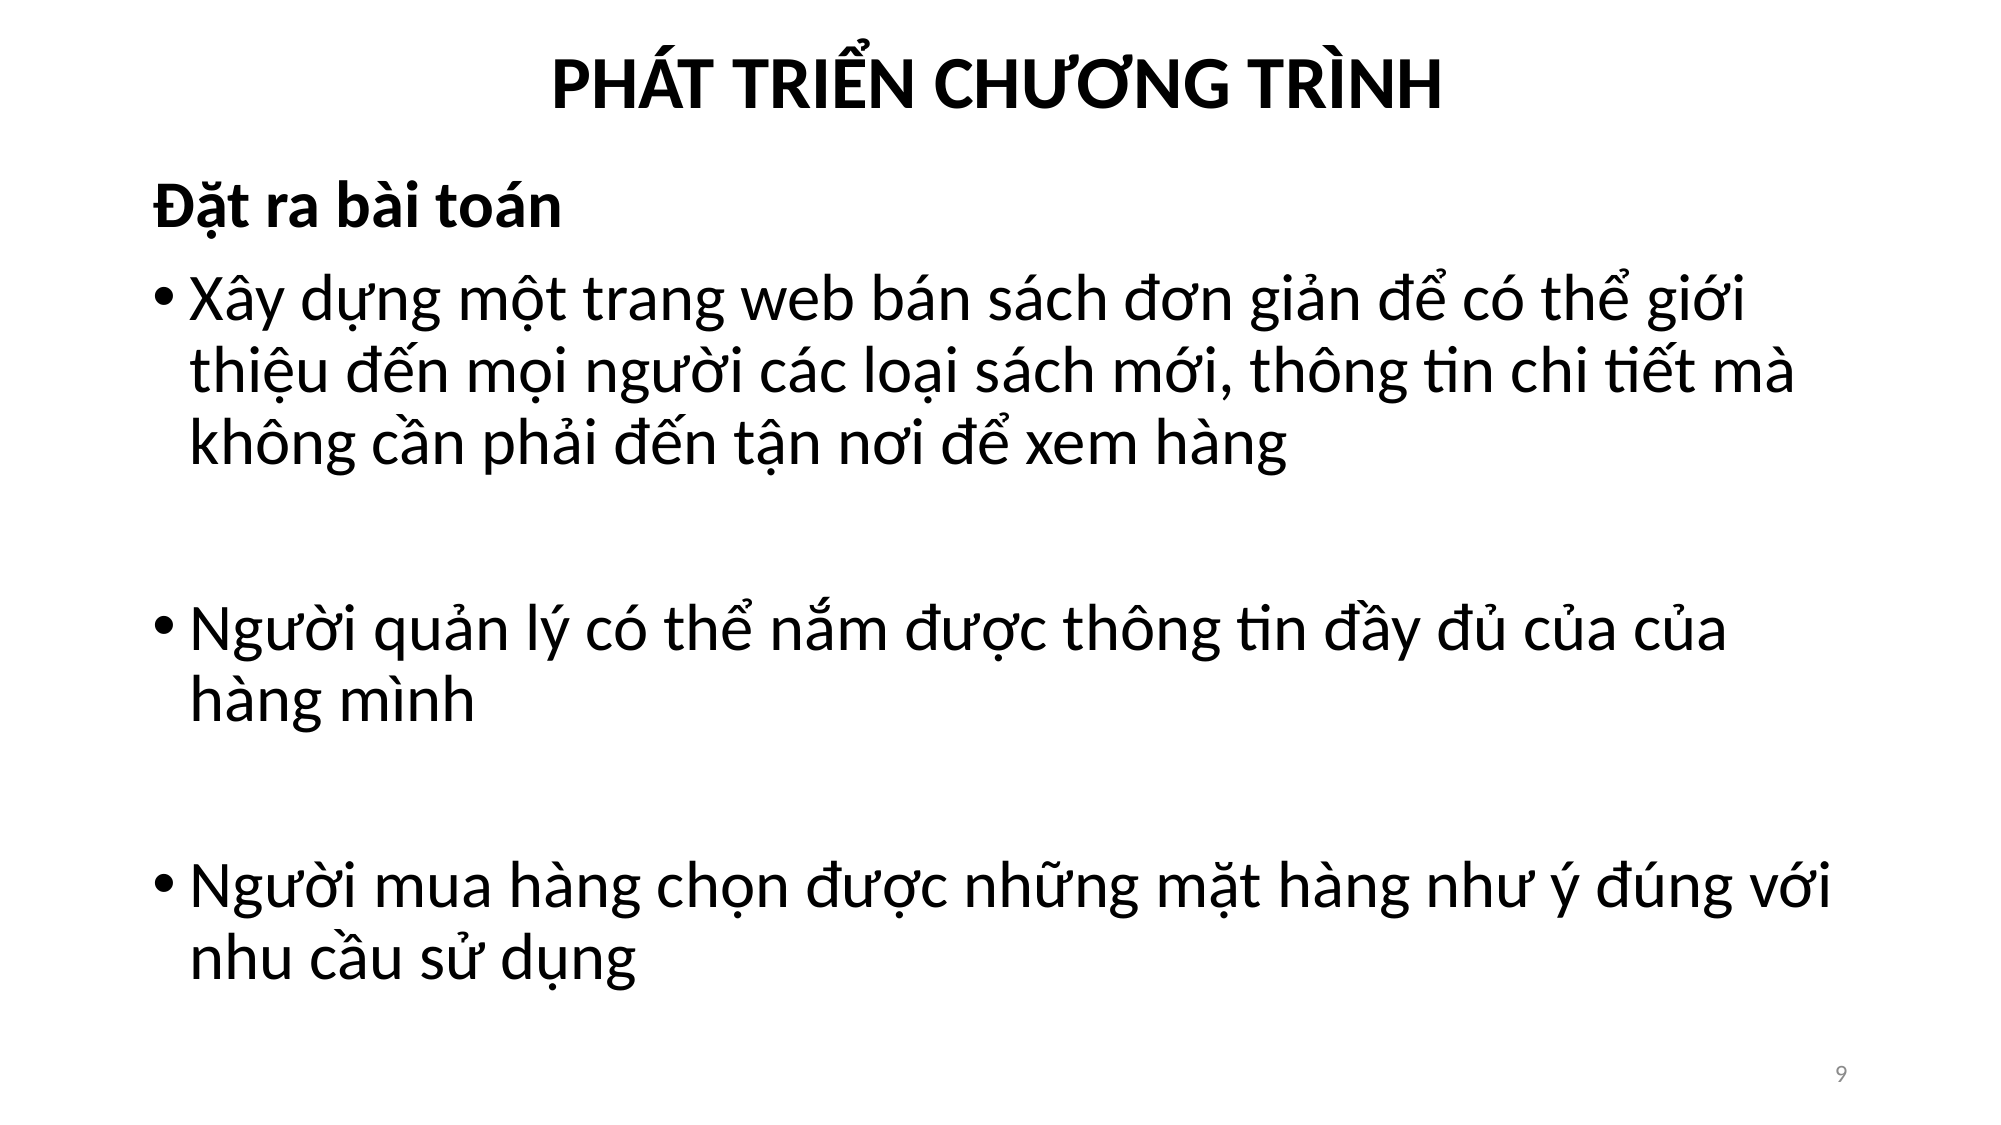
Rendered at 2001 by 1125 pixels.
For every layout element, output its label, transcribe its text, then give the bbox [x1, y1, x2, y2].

list Đặt ra bài toán Xây dựng một trang web bán sách đơn giản để có thể giới thiệu đến mọi người các loại sách mới, thông tin chi tiết mà không cần phải đến tận nơi để xem hàng Người quản lý có thể nắm được thông tin đầy đủ của của hàng mình Người mua hàng chọn được những mặt hàng như ý đúng với nhu cầu sử dụng [137, 162, 1863, 1013]
slide_number 9 [1412, 1042, 1863, 1103]
text_box PHÁT TRIỂN CHƯƠNG TRÌNH [536, 26, 1464, 132]
